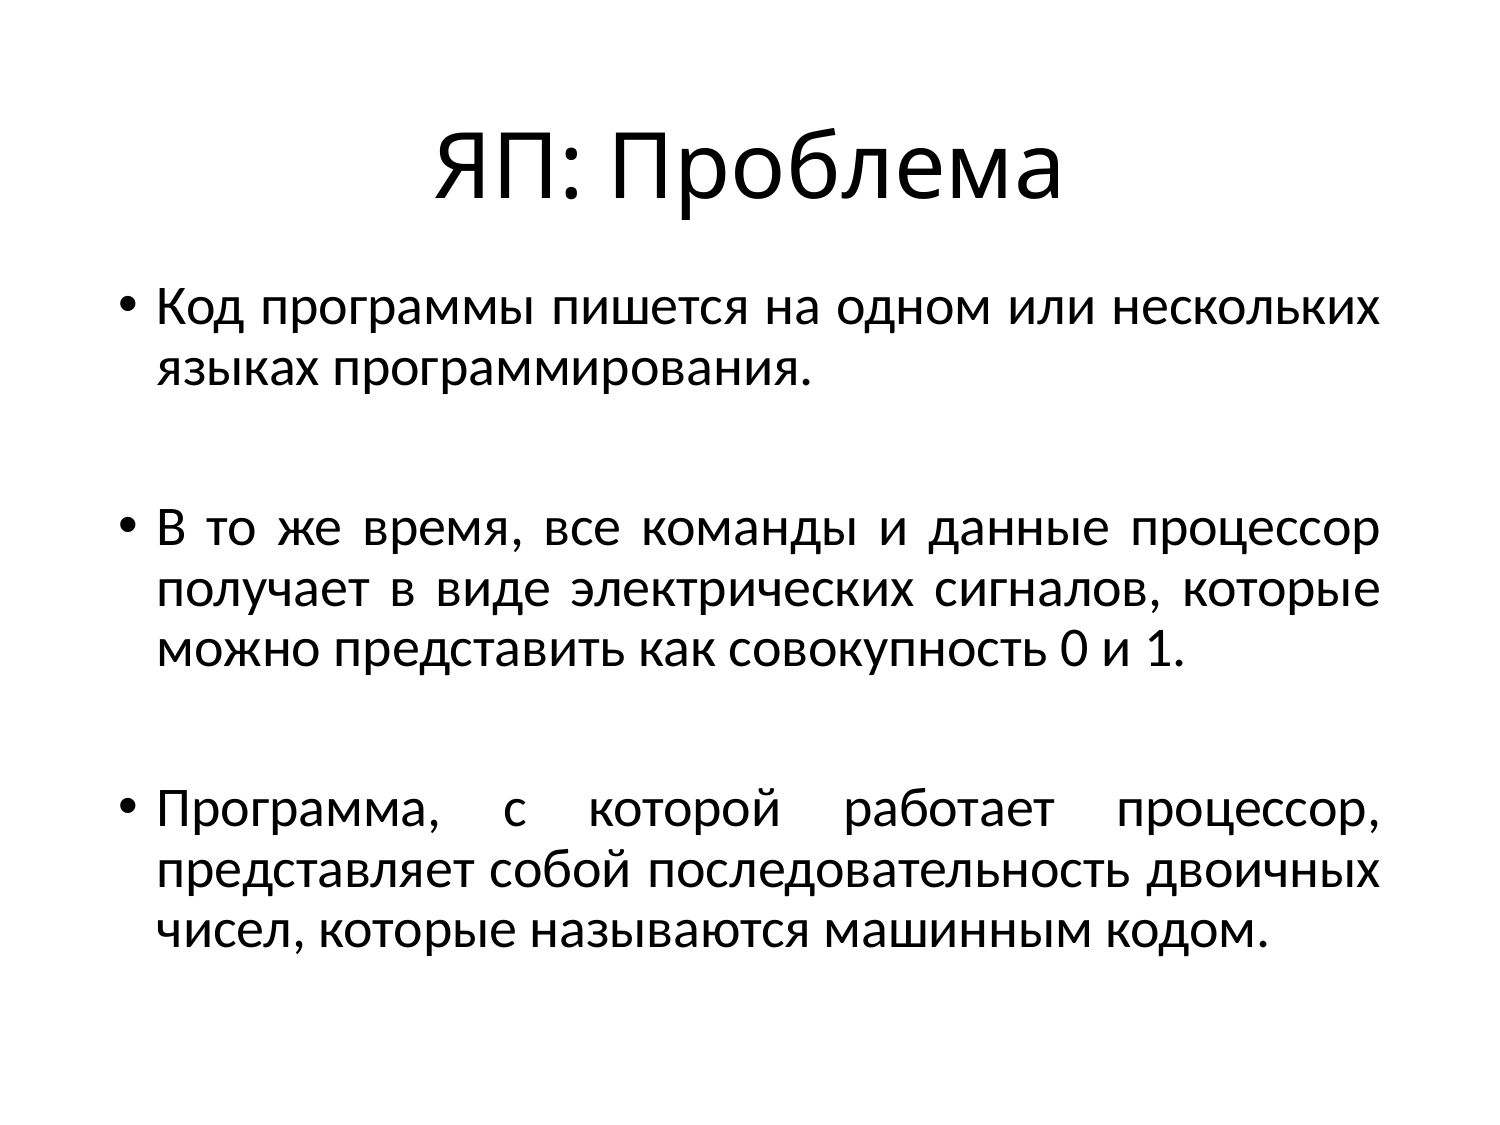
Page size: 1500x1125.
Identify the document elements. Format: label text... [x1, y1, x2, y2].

list Код программы пишется на одном или нескольких языках программирования. В то же время, все команды и данные процессор получает в виде электрических сигналов, которые можно представить как совокупность 0 и 1. Программа, с которой работает процессор, представляет собой последовательность двоичных чисел, которые называются машинным кодом. [103, 269, 1397, 1014]
title ЯП: Проблема [103, 59, 1397, 269]
